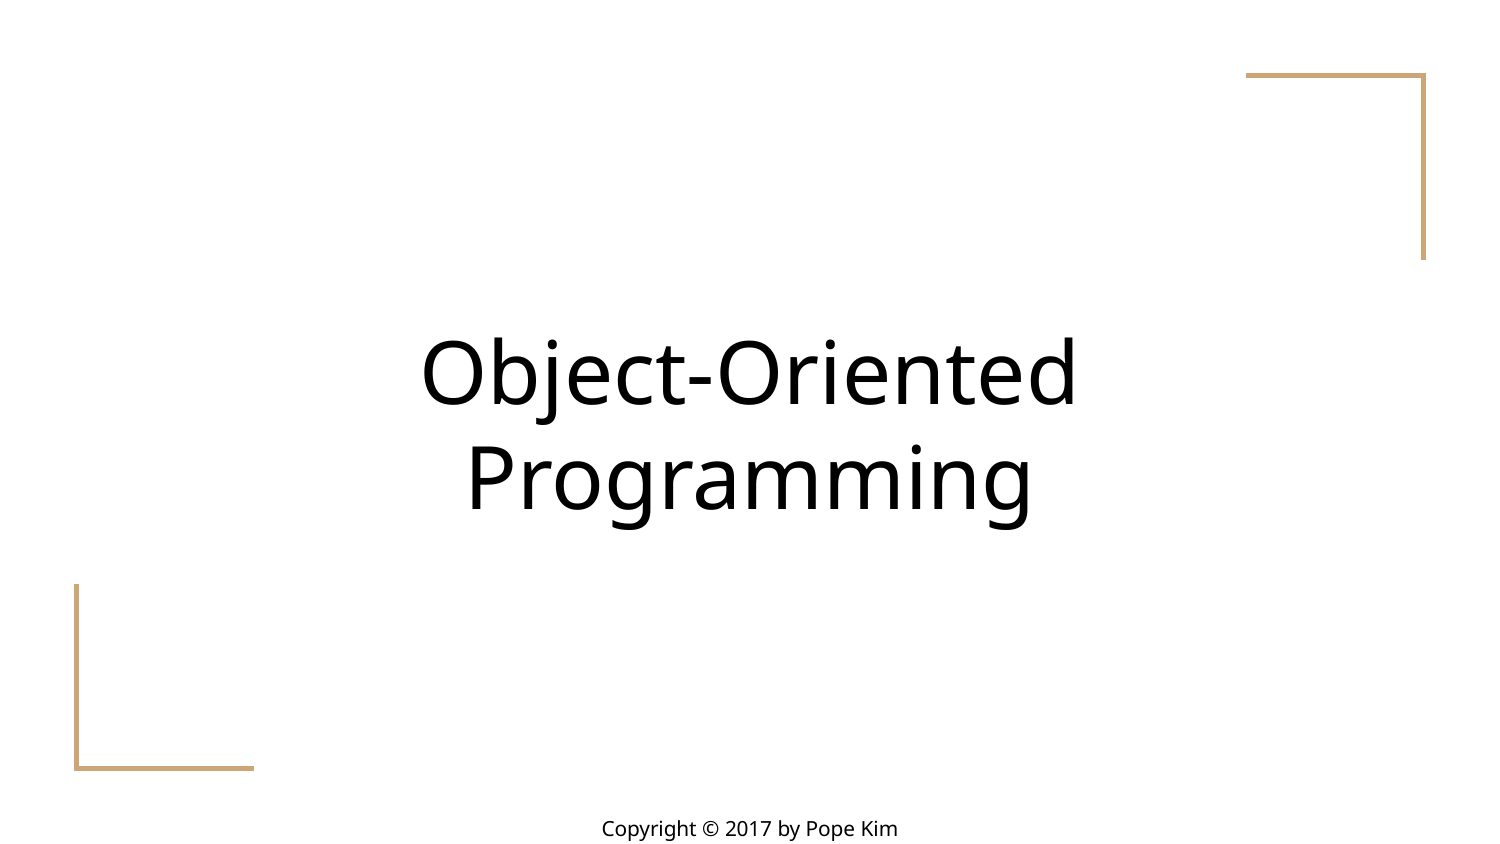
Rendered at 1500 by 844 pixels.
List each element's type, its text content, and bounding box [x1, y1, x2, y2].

title Object-Oriented Programming [126, 296, 1374, 548]
